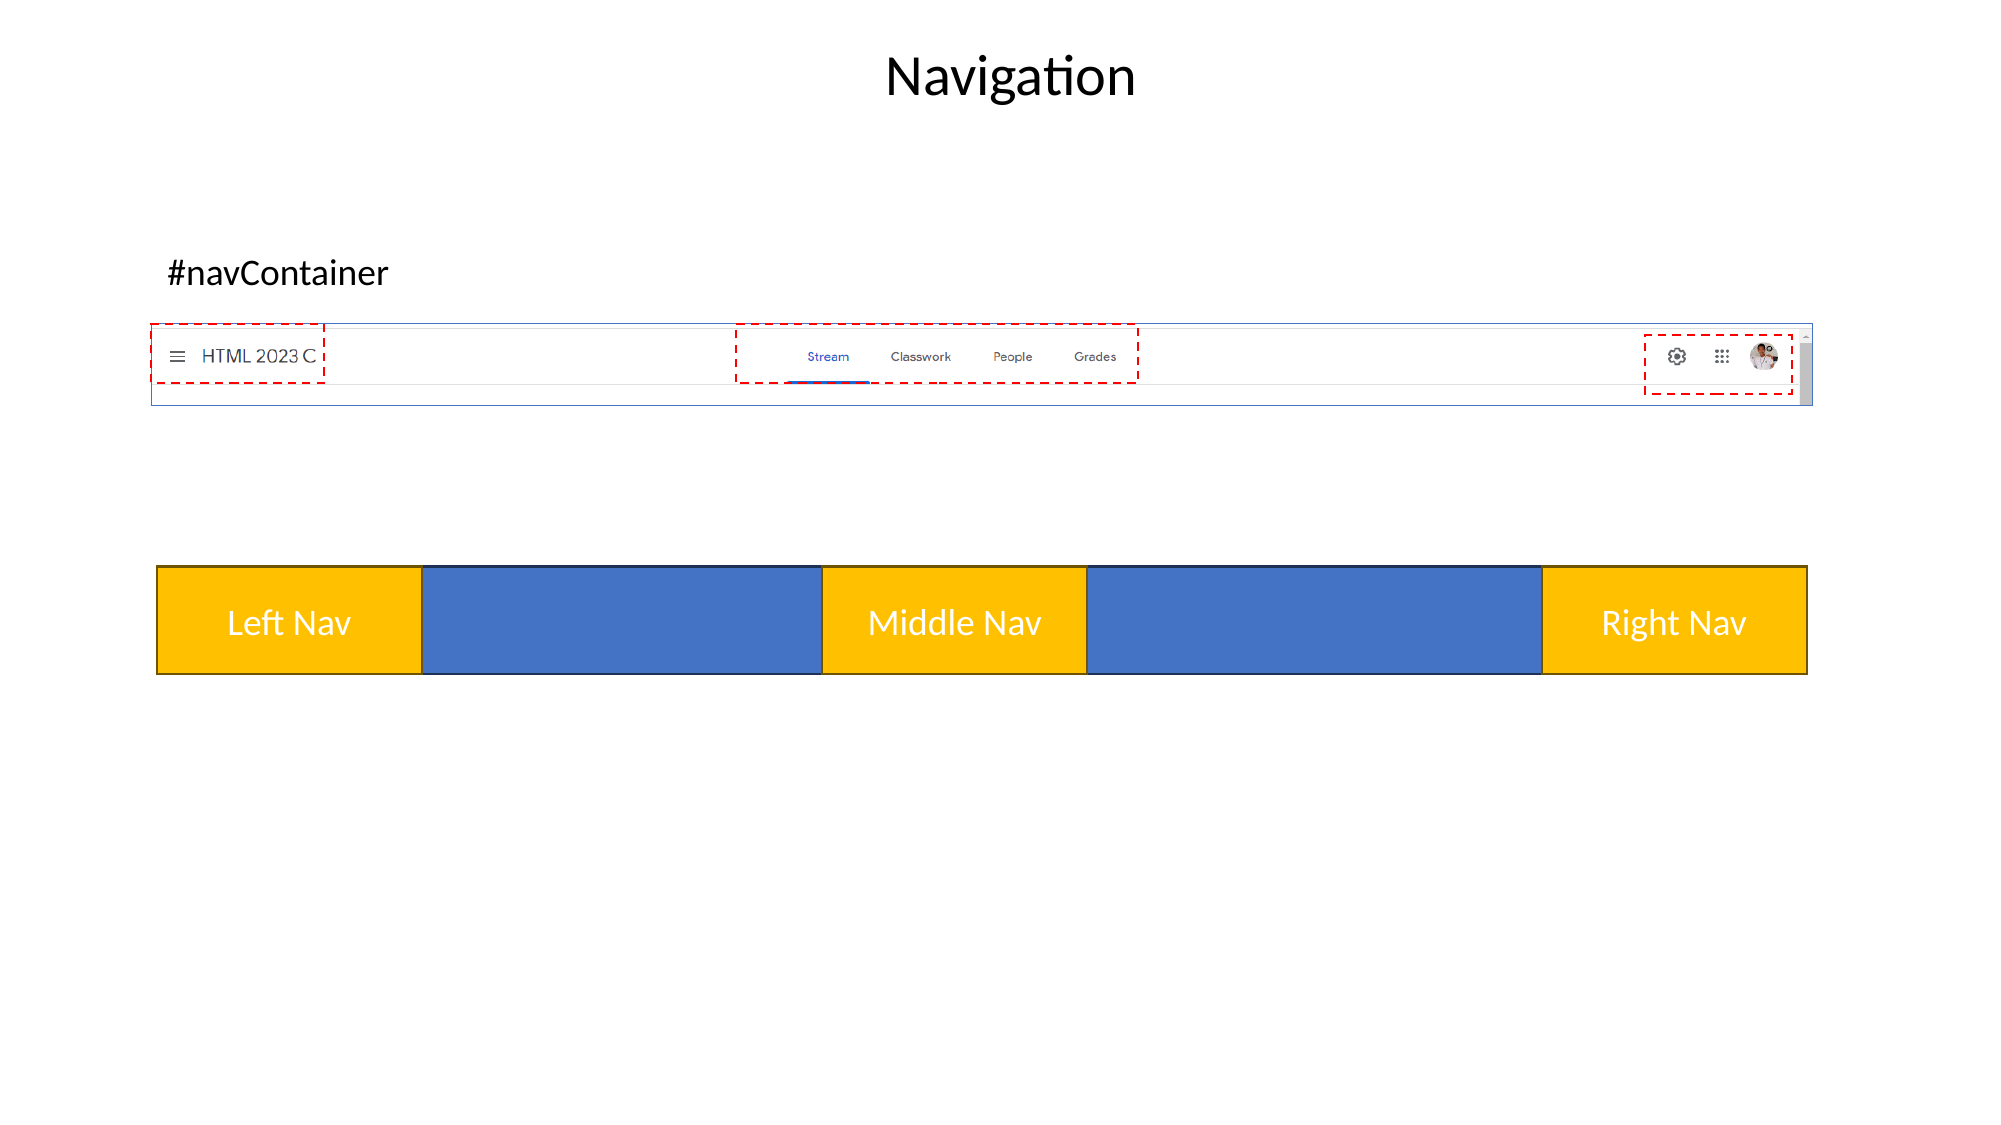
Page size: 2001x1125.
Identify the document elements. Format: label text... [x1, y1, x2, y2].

text_box [1088, 565, 1541, 675]
text_box [423, 565, 821, 675]
text_box Navigation [870, 29, 1152, 114]
text_box Right Nav [1541, 565, 1808, 675]
text_box Left Nav [156, 565, 423, 675]
picture [151, 323, 1813, 406]
text_box #navContainer [152, 241, 405, 301]
text_box Middle Nav [821, 565, 1088, 675]
